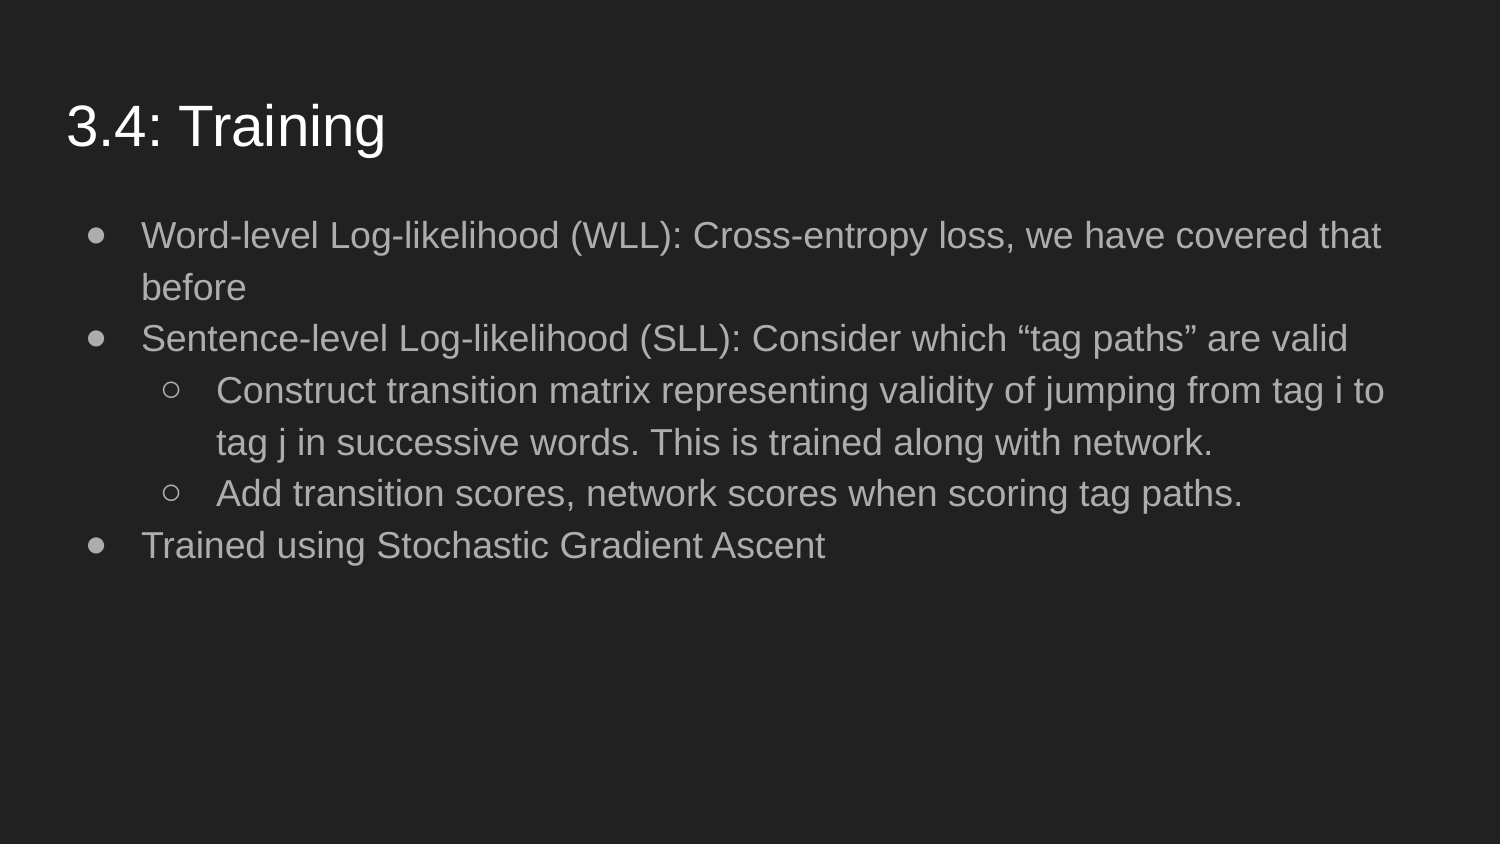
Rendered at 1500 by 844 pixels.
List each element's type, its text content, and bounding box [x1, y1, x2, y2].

list Word-level Log-likelihood (WLL): Cross-entropy loss, we have covered that before Sentence-level Log-likelihood (SLL): Consider which “tag paths” are valid Construct transition matrix representing validity of jumping from tag i to tag j in successive words. This is trained along with network. Add transition scores, network scores when scoring tag paths. Trained using Stochastic Gradient Ascent [51, 189, 1449, 750]
title 3.4: Training [51, 72, 1449, 167]
